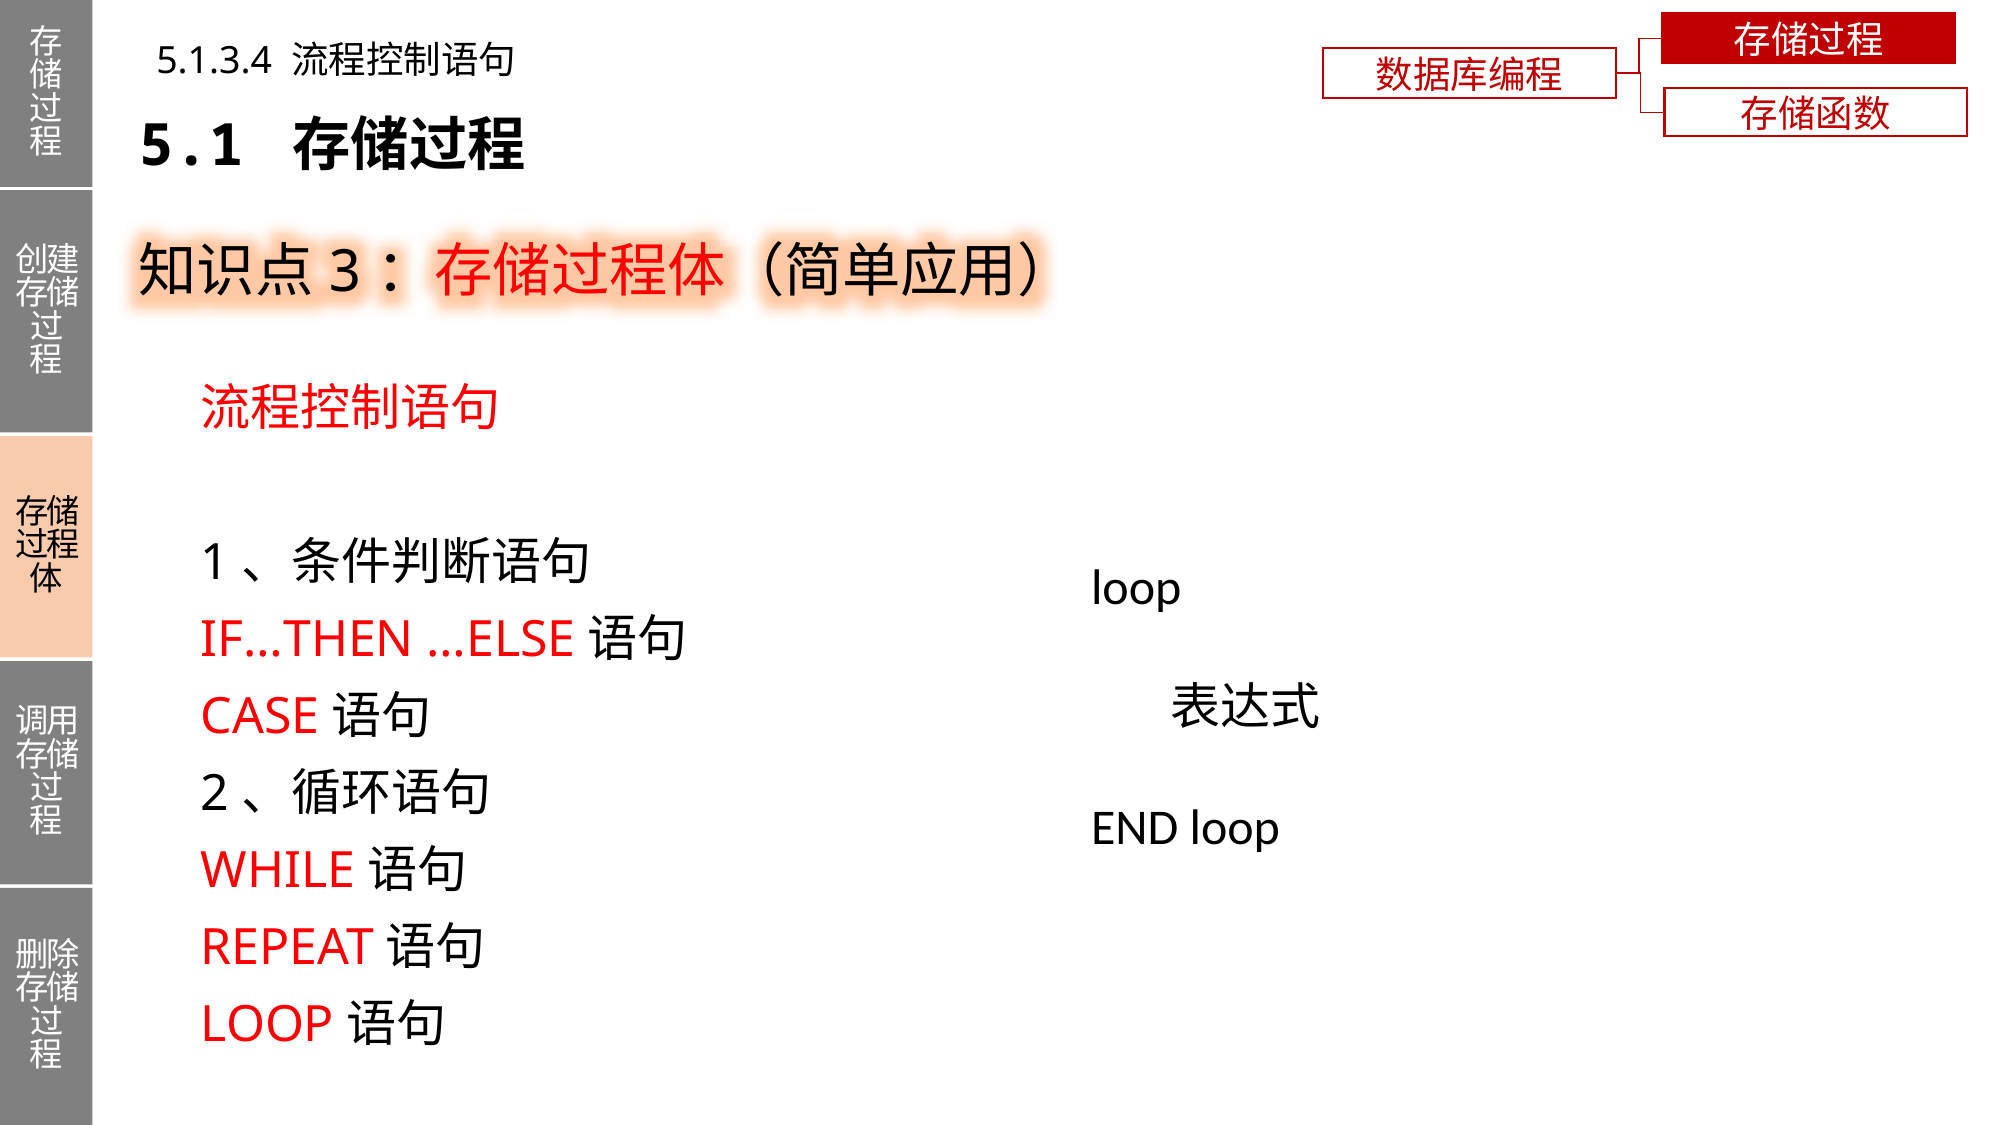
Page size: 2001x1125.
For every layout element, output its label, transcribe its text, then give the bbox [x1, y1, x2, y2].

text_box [1616, 72, 1665, 113]
text_box 存储过程 [1661, 12, 1956, 64]
text_box 5.1.3.4 流程控制语句 [141, 28, 531, 89]
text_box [118, 170, 1949, 335]
text_box 5.1 存储过程 [120, 97, 1568, 154]
text_box 流程控制语句 1、条件判断语句 IF…THEN …ELSE语句 CASE语句 2、循环语句 WHILE语句 REPEAT语句 LOOP语句 [186, 350, 1827, 1060]
text_box 数据库编程 [1322, 47, 1616, 99]
text_box 知识点3：存储过程体（简单应用） [120, 172, 1945, 329]
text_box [0, 0, 93, 1125]
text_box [1616, 38, 1663, 72]
text_box 存储函数 [1663, 87, 1968, 137]
text_box loop 表达式 END loop [1076, 546, 1336, 862]
